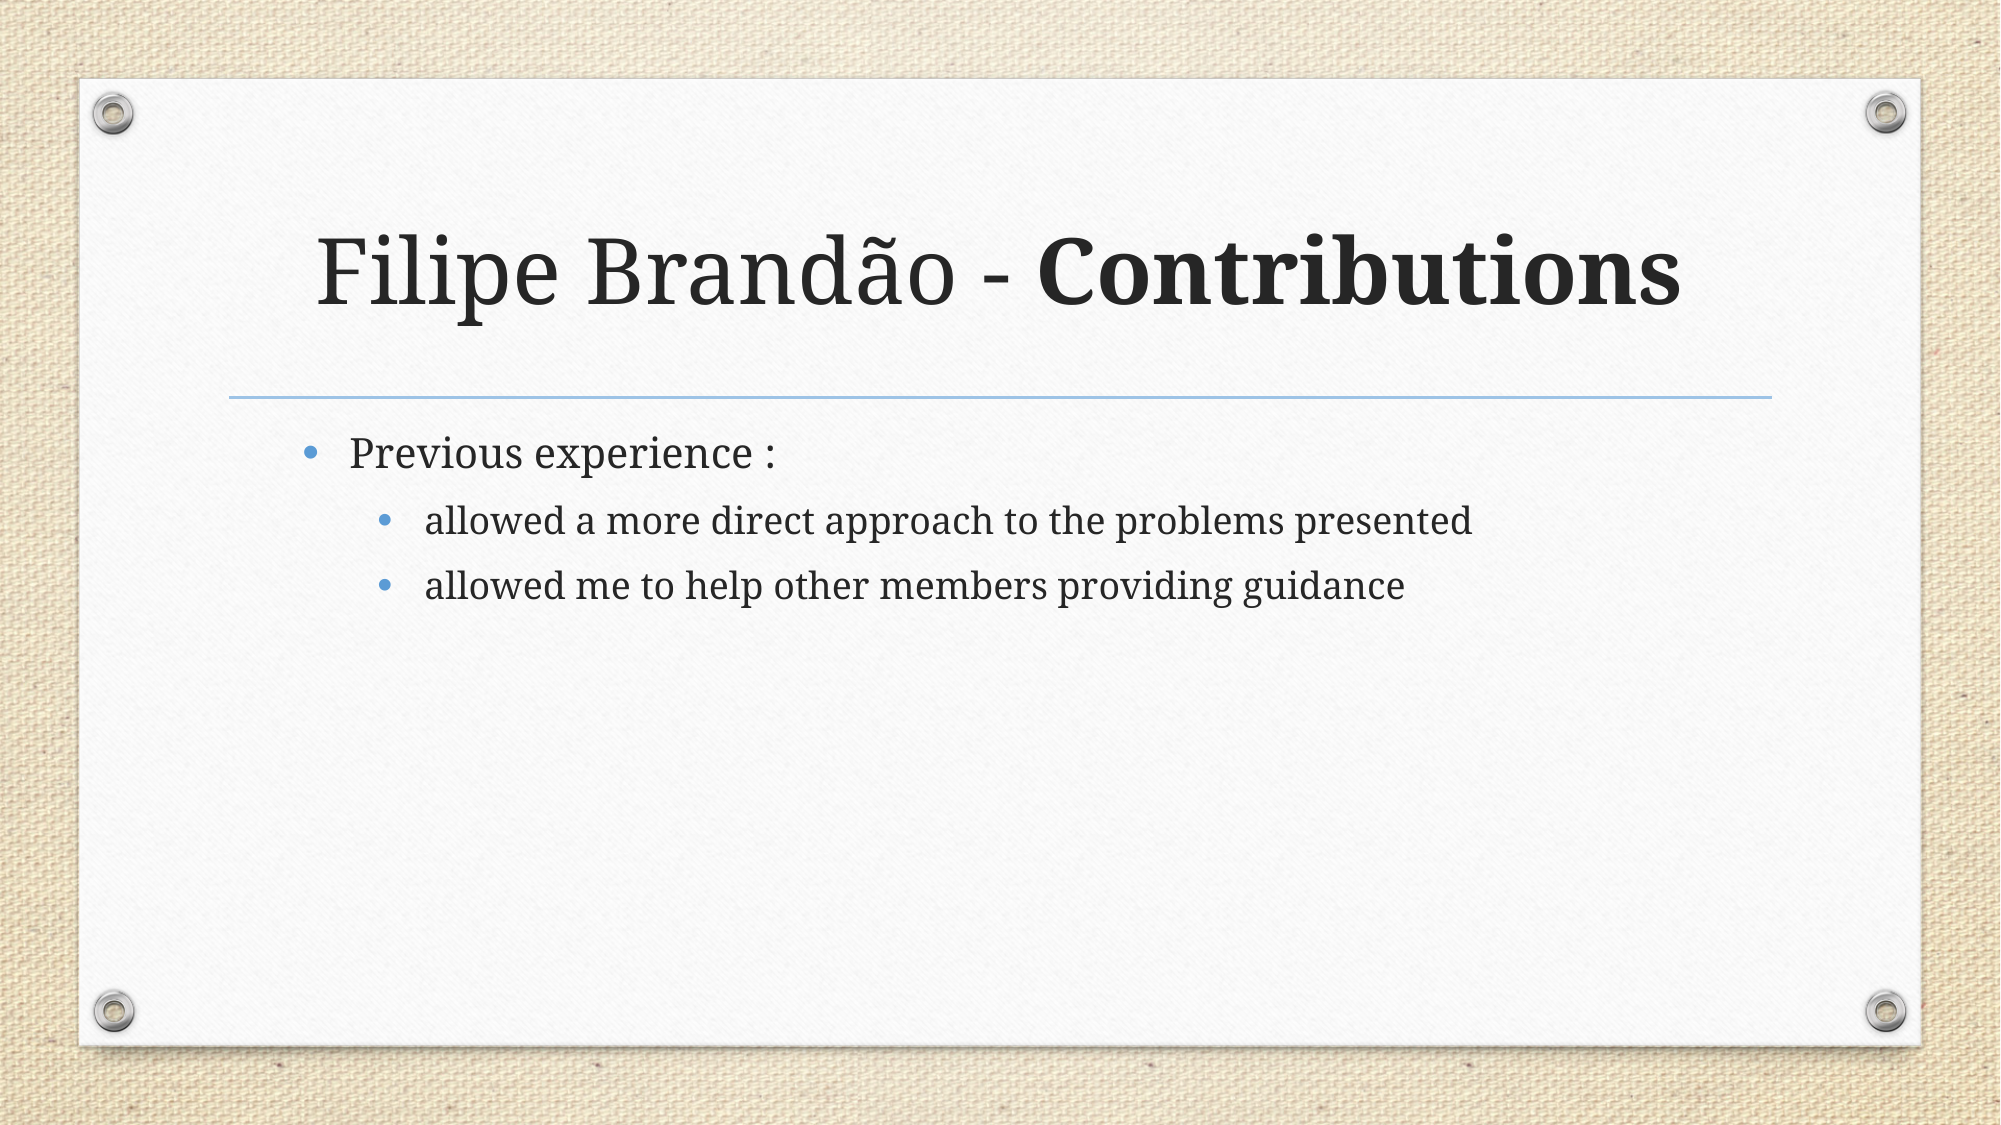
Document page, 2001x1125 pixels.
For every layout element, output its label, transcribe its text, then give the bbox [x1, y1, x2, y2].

picture [0, 0, 2001, 1125]
list Previous experience : allowed a more direct approach to the problems presented allowed me to help other members providing guidance [212, 419, 1788, 964]
title Filipe Brandão - Contributions [212, 161, 1788, 375]
